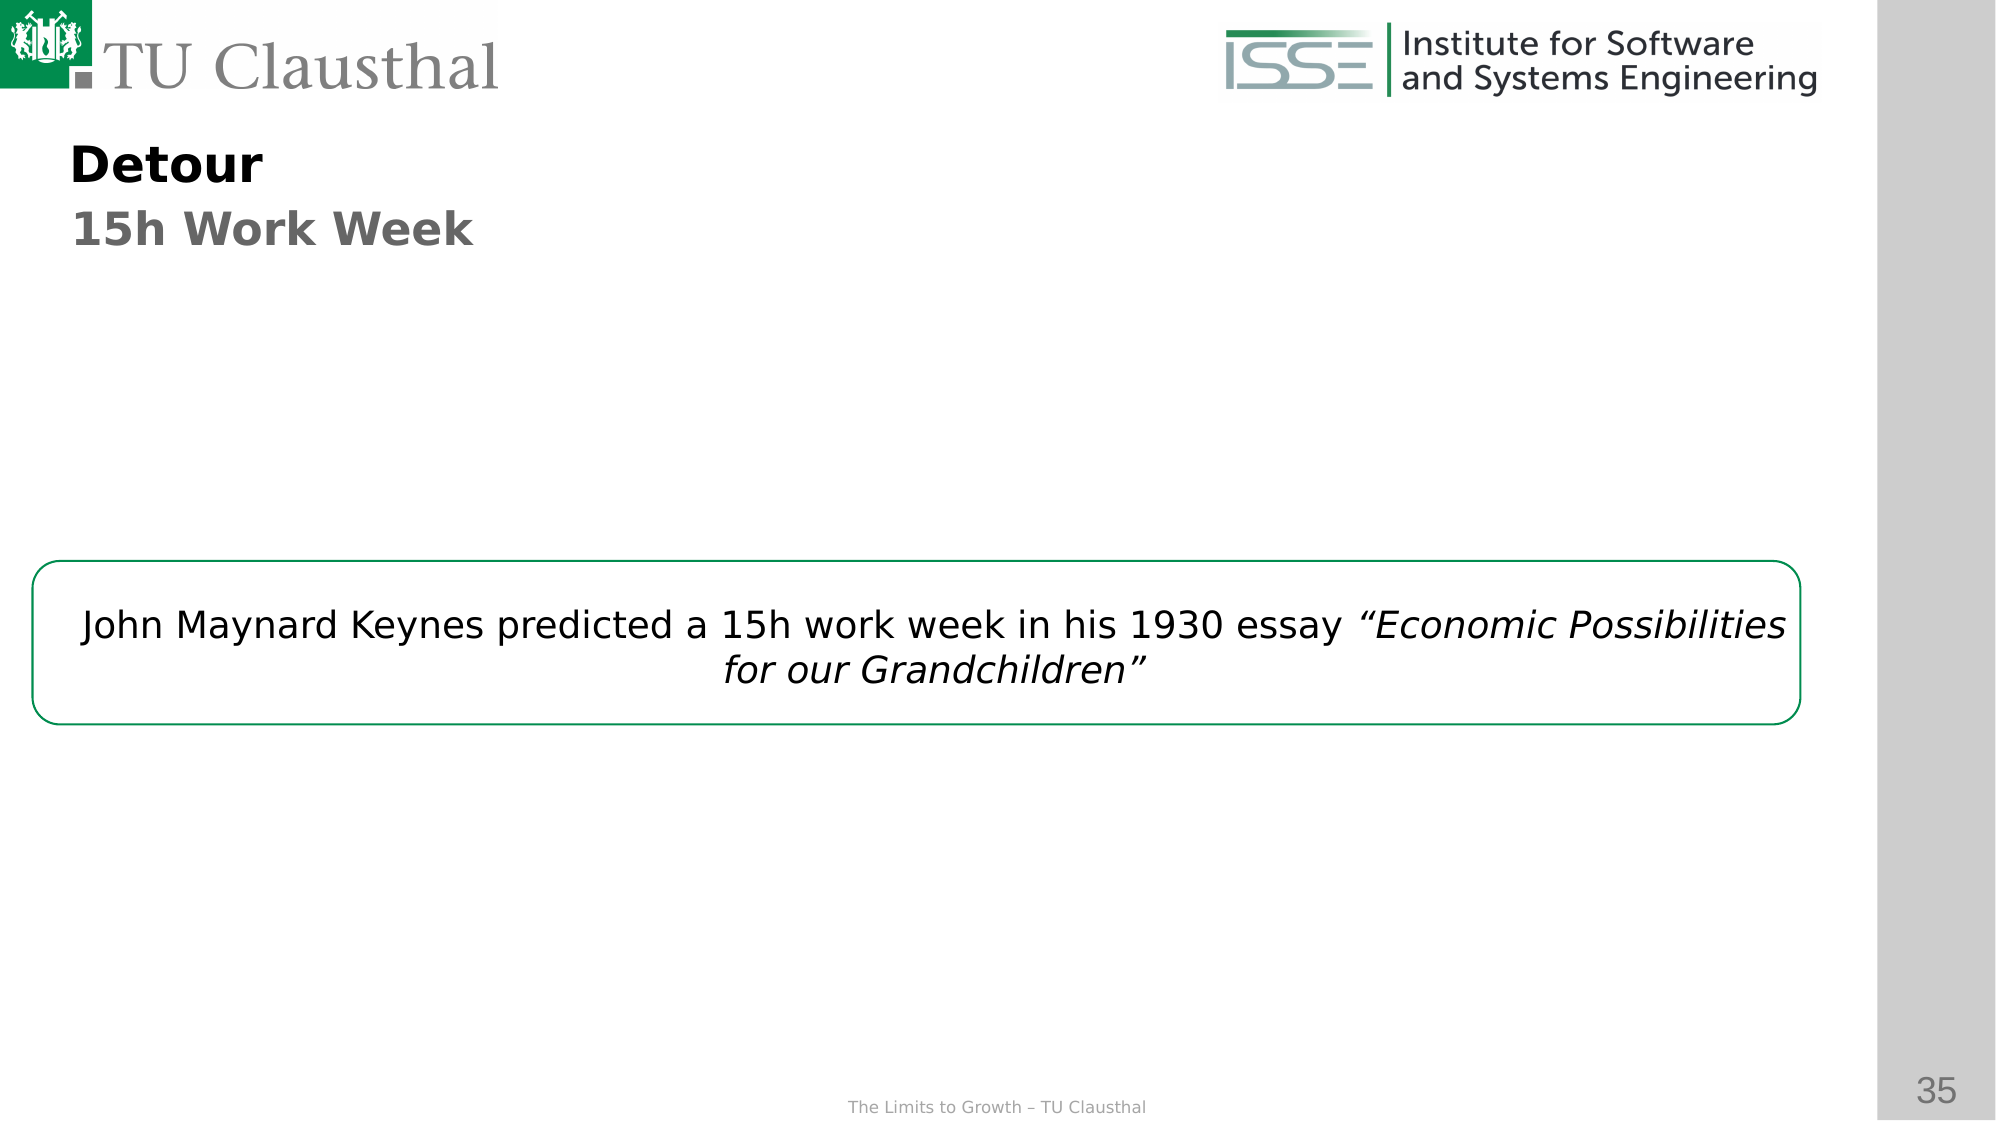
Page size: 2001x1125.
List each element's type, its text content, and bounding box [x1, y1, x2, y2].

picture [0, 0, 498, 89]
text_box [31, 559, 1802, 726]
picture [1218, 22, 1822, 103]
text_box John Maynard Keynes predicted a 15h work week in his 1930 essay “Economic Possibilities for our Grandchildren” [54, 207, 1815, 1031]
text_box 15h Work Week [70, 188, 1766, 266]
text_box Detour [54, 125, 1815, 204]
